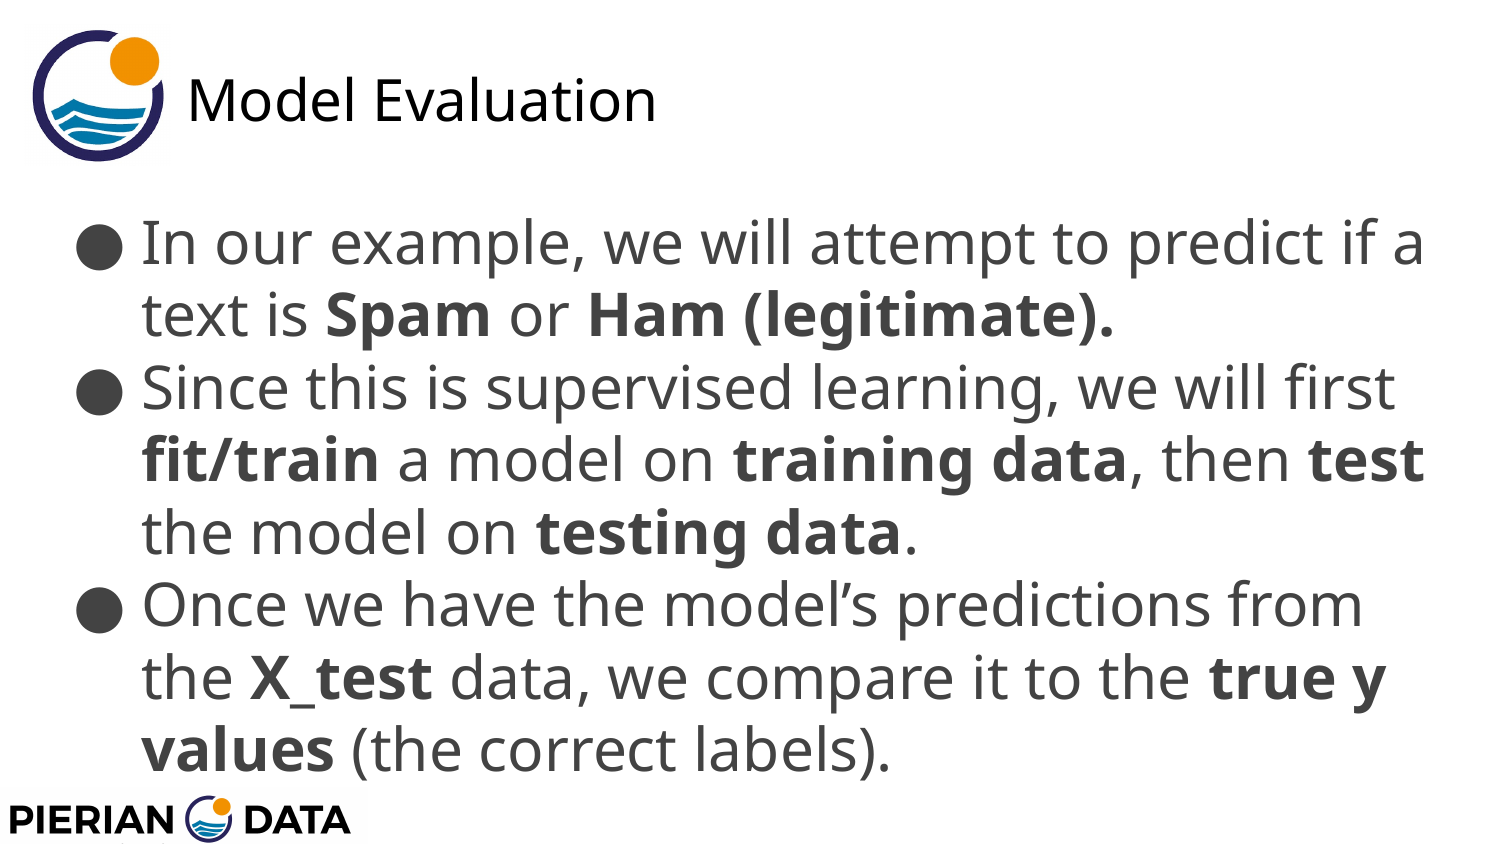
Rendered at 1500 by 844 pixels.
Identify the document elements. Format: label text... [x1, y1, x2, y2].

title Model Evaluation [176, 48, 1449, 143]
picture [0, 787, 368, 844]
picture [24, 24, 172, 167]
list In our example, we will attempt to predict if a text is Spam or Ham (legitimate). Since this is supervised learning, we will first fit/train a model on training data, then test the model on testing data. Once we have the model’s predictions from the X_test data, we compare it to the true y values (the correct labels). [51, 189, 1476, 750]
